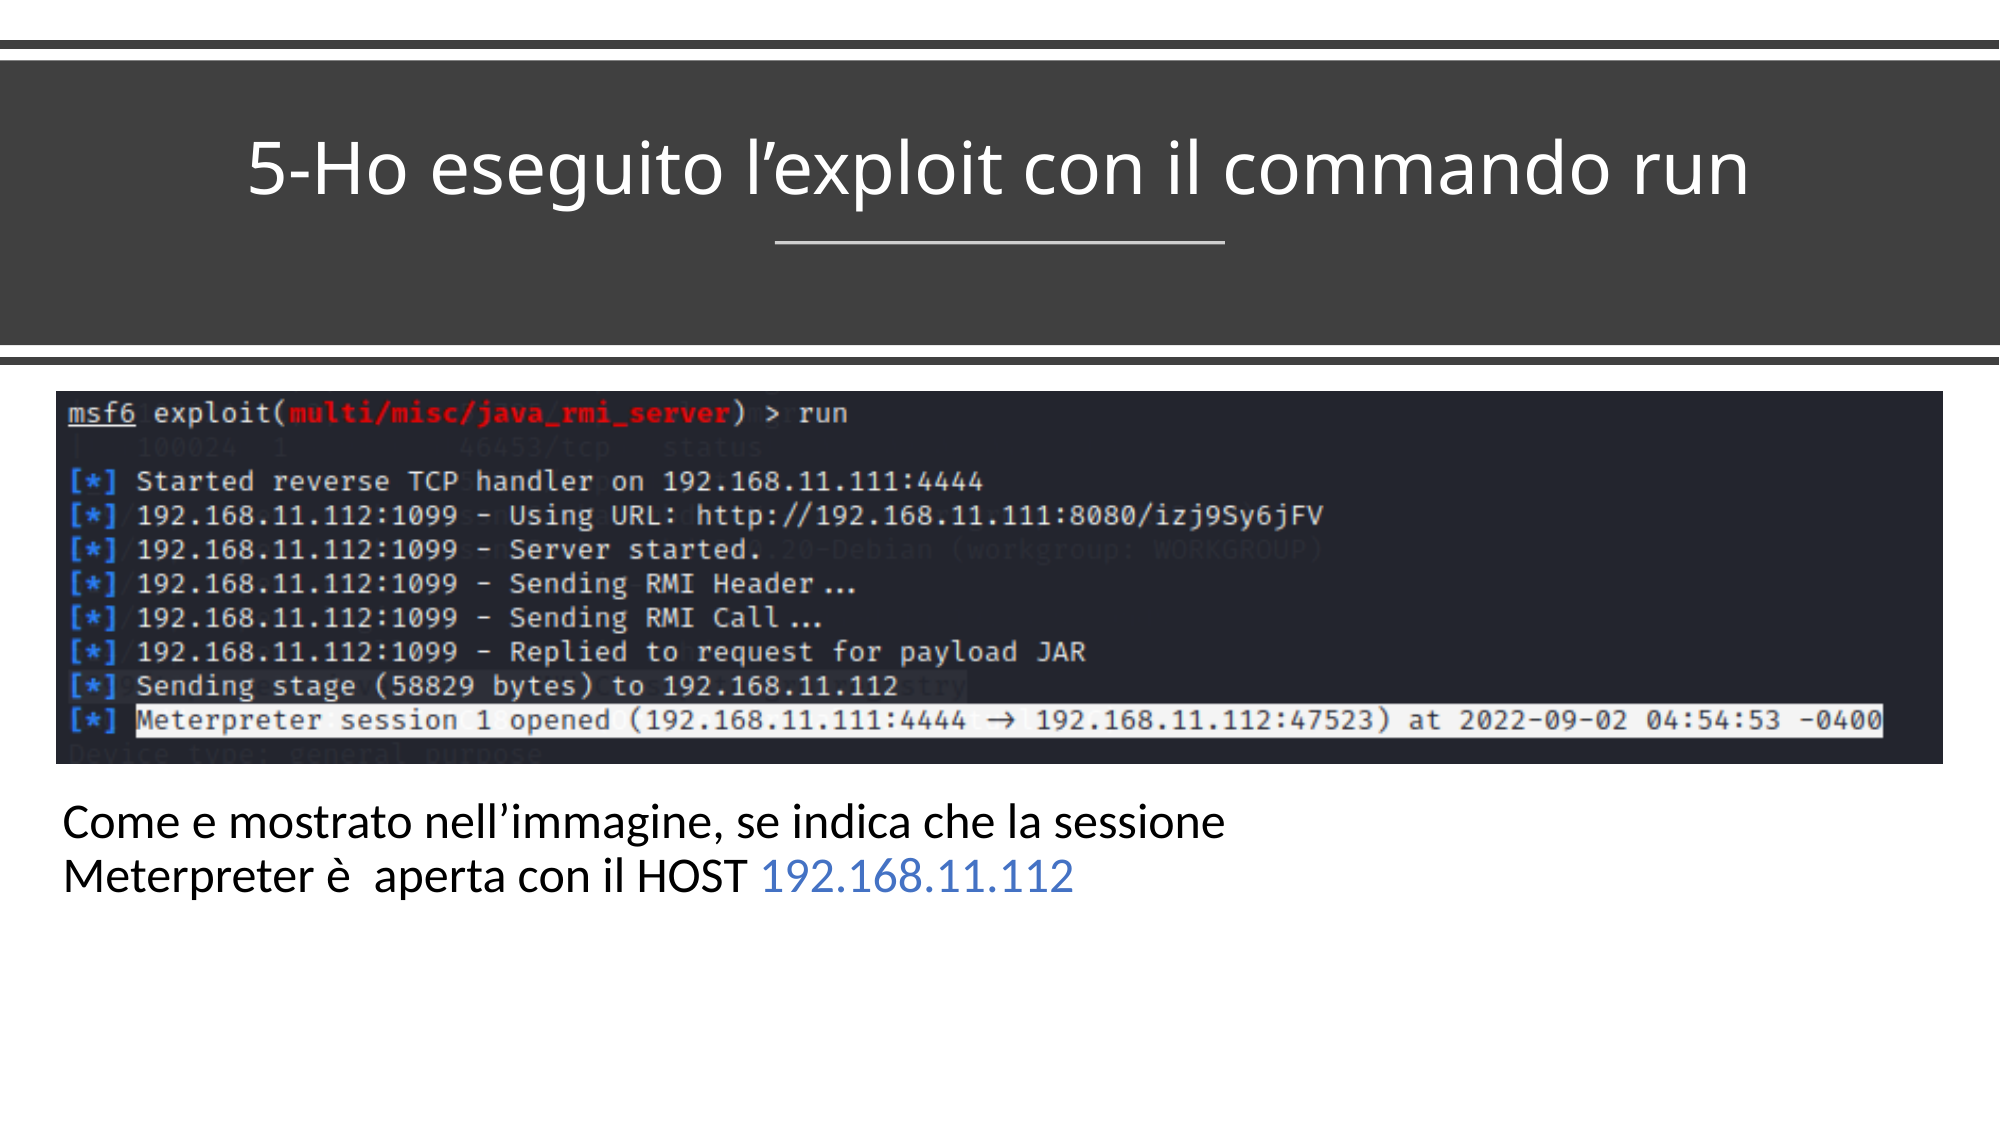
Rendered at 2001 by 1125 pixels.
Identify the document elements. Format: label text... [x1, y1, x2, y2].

text_box [0, 59, 2000, 346]
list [56, 391, 1943, 764]
title 5-Ho eseguito l’exploit con il commando run [86, 65, 1914, 218]
text_box Come e mostrato nell’immagine, se indica che la sessione Meterpreter è aperta con il HOST 192.168.11.112 [47, 787, 1262, 924]
